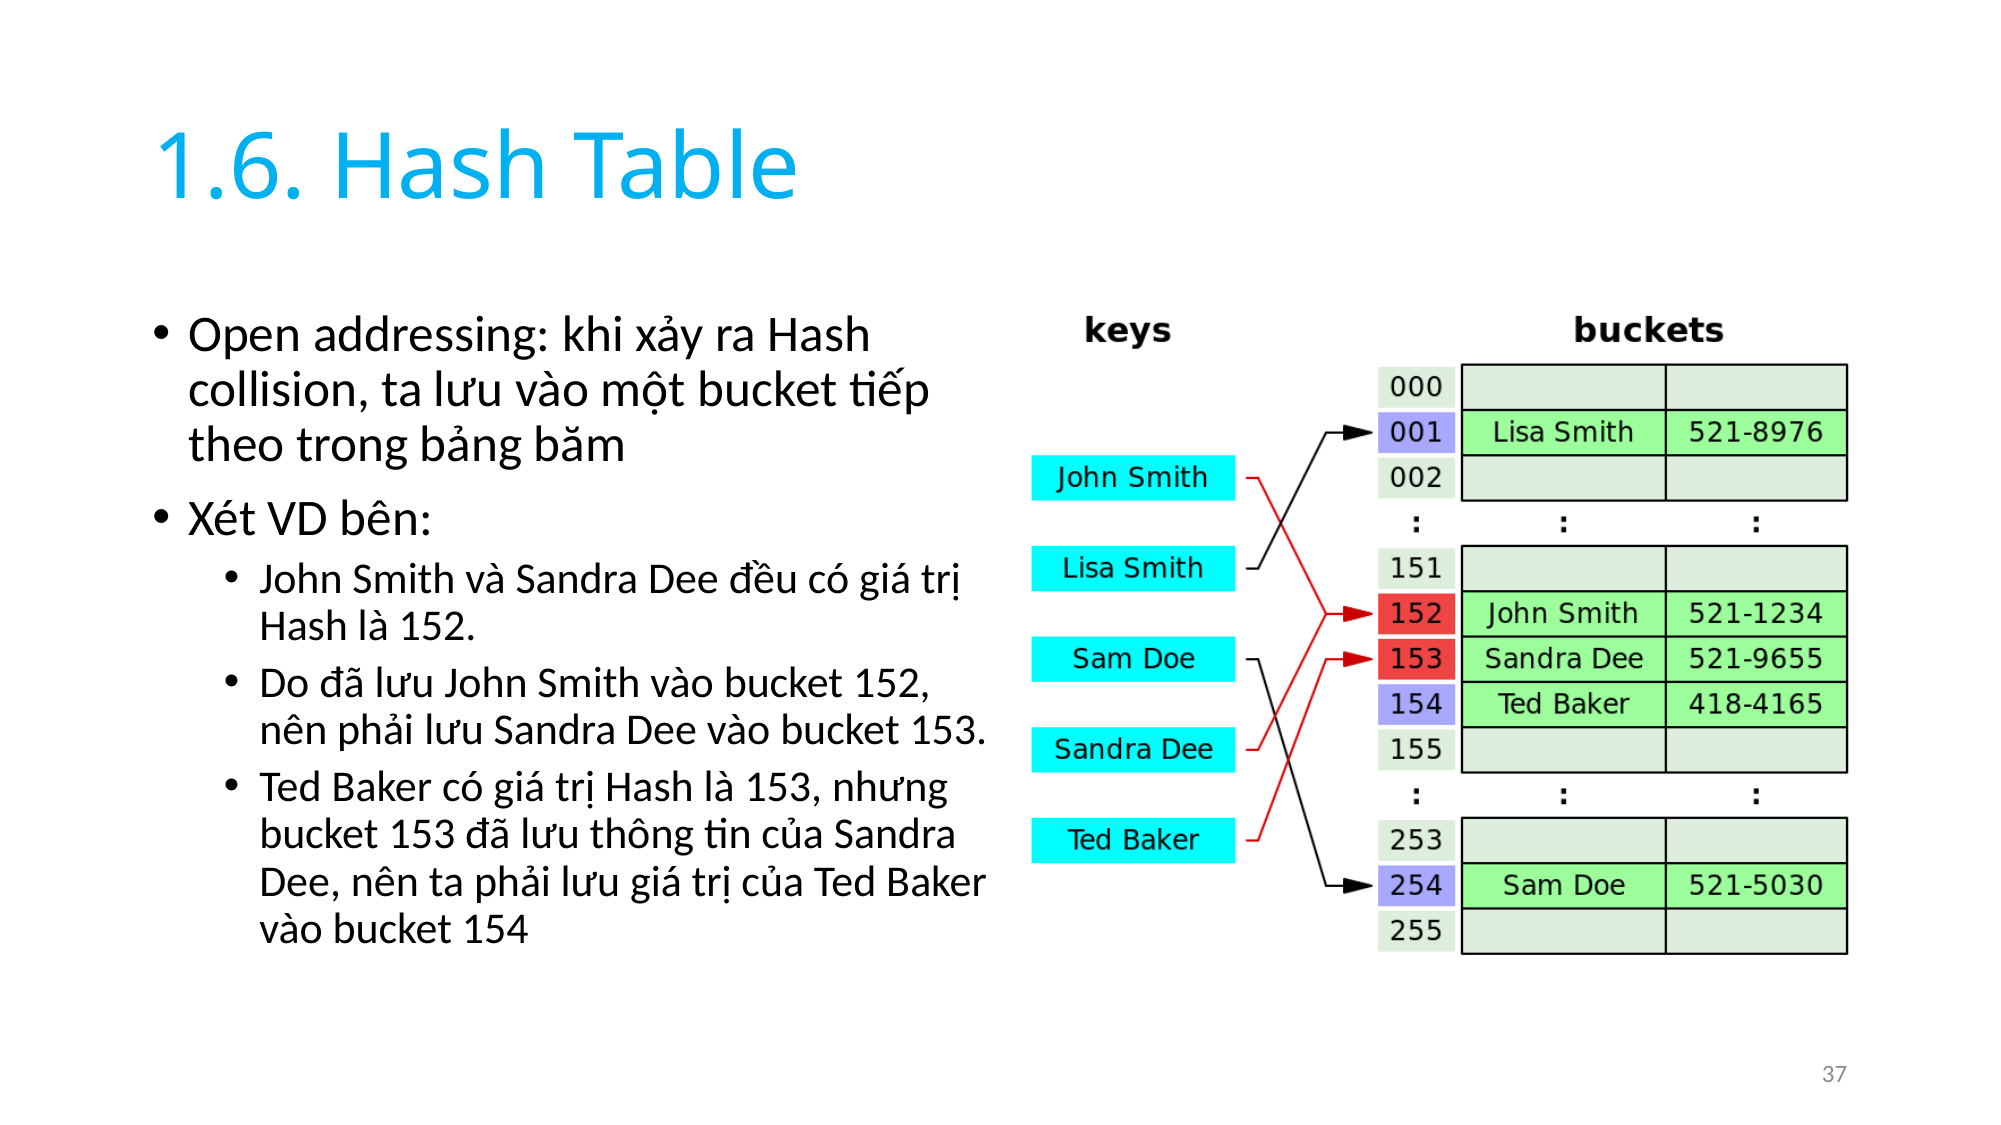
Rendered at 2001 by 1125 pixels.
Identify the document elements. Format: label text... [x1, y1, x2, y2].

picture [1009, 299, 1863, 972]
title 1.6. Hash Table [137, 59, 1863, 278]
list Open addressing: khi xảy ra Hash collision, ta lưu vào một bucket tiếp theo trong bảng băm Xét VD bên: John Smith và Sandra Dee đều có giá trị Hash là 152. Do đã lưu John Smith vào bucket 152, nên phải lưu Sandra Dee vào bucket 153. Ted Baker có giá trị Hash là 153, nhưng bucket 153 đã lưu thông tin của Sandra Dee, nên ta phải lưu giá trị của Ted Baker vào bucket 154 [137, 299, 1010, 1014]
slide_number 37 [1412, 1042, 1863, 1103]
